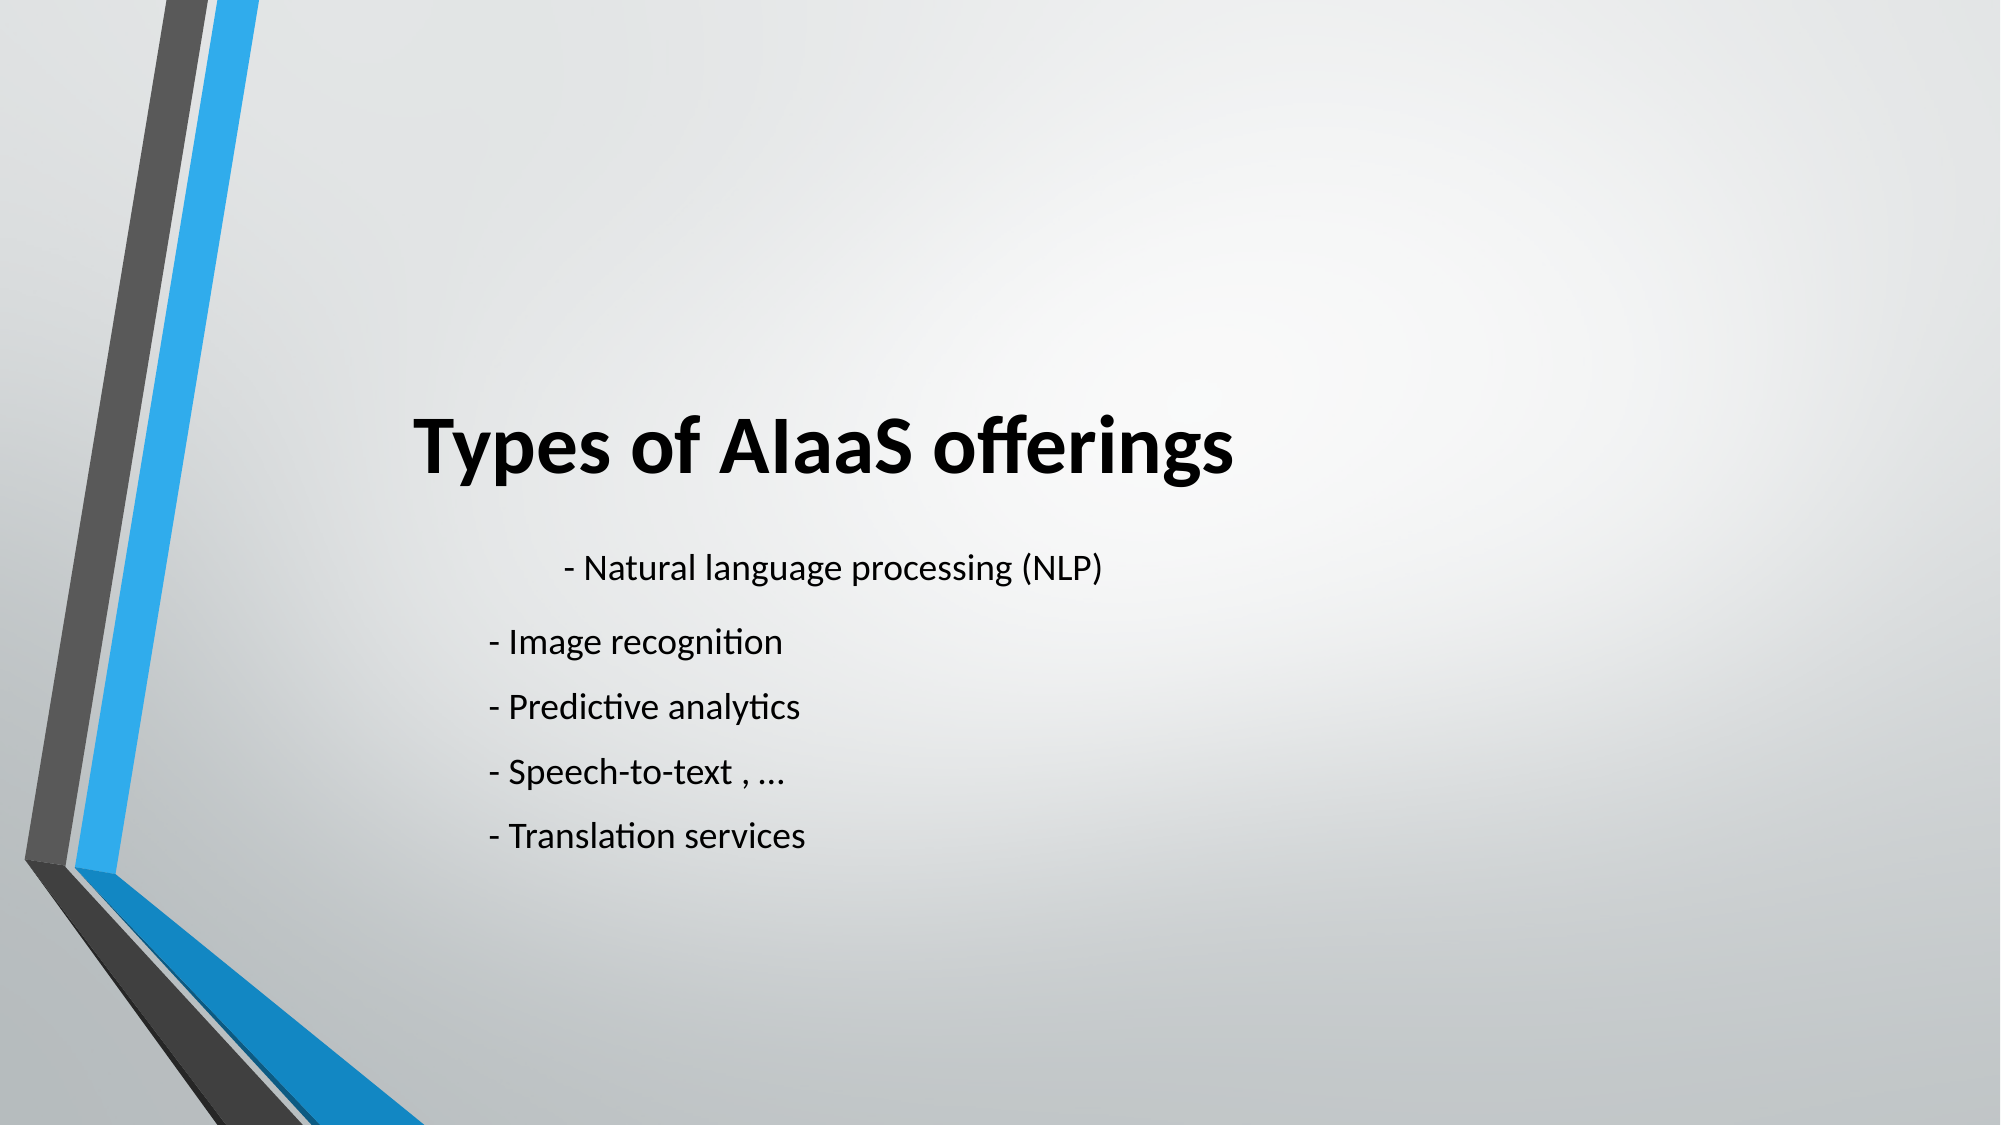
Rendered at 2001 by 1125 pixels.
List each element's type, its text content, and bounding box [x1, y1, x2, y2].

text_box Types of AIaaS offerings - Natural language processing (NLP) - Image recognition - Predictive analytics - Speech-to-text , … - Translation services [399, 382, 1422, 864]
